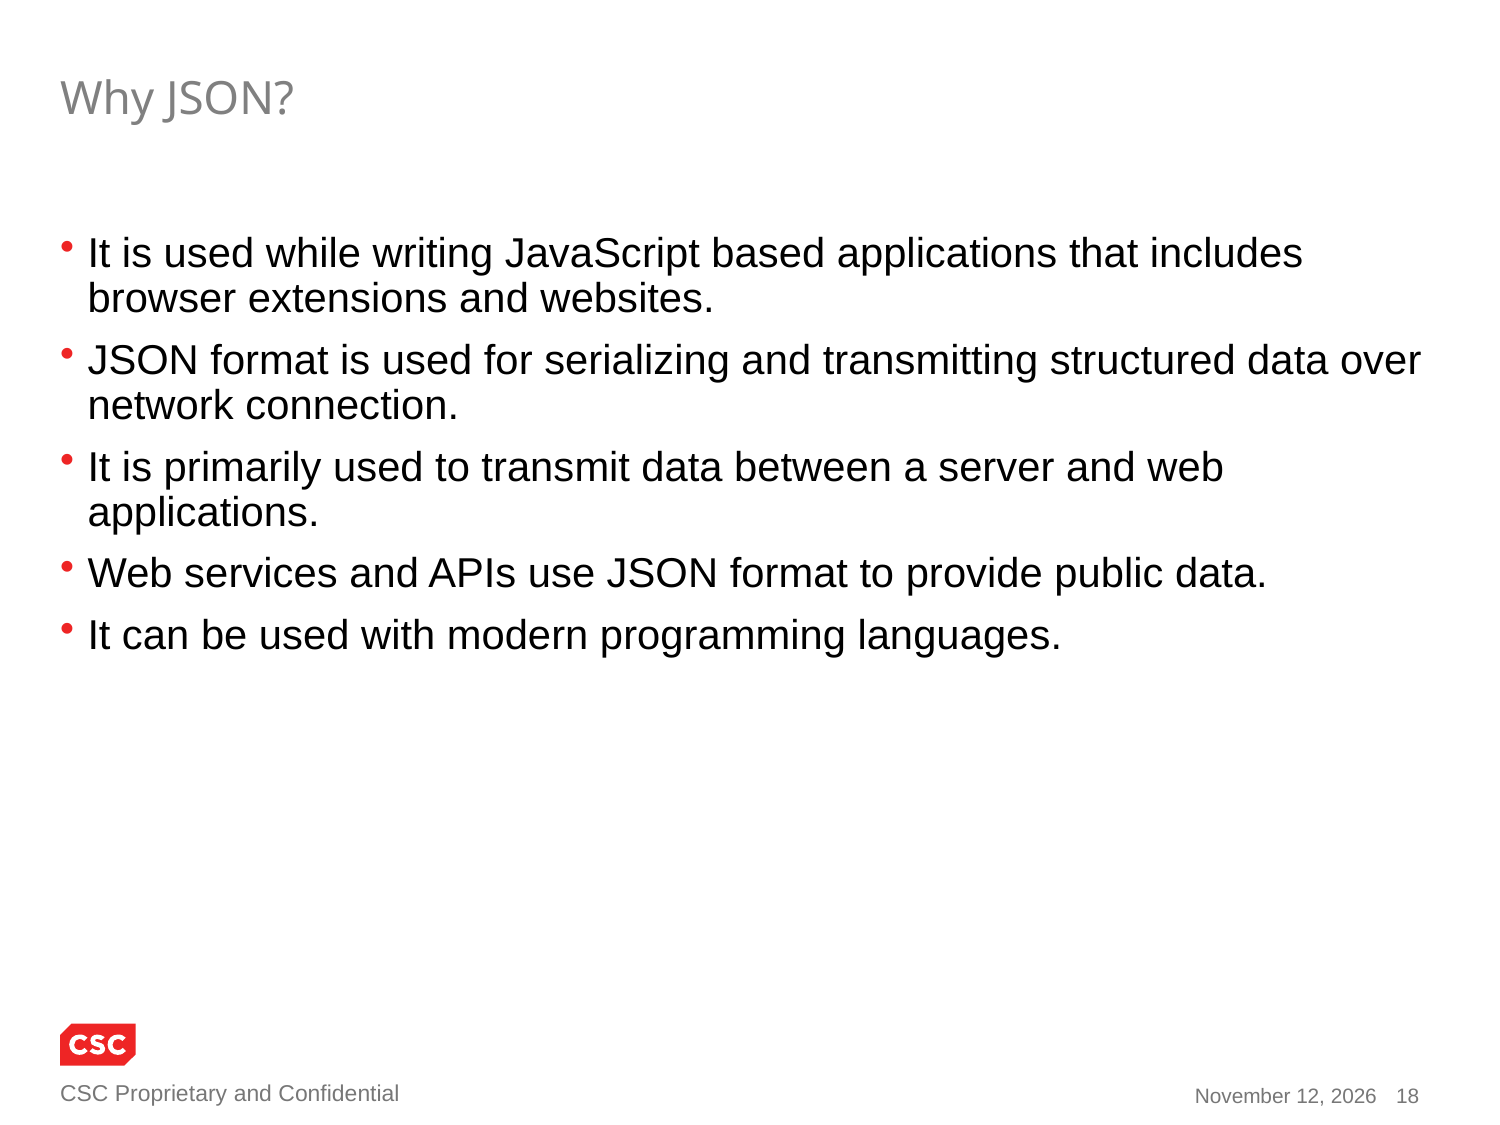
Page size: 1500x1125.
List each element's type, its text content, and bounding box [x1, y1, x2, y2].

list It is used while writing JavaScript based applications that includes browser extensions and websites. JSON format is used for serializing and transmitting structured data over network connection. It is primarily used to transmit data between a server and web applications. Web services and APIs use JSON format to provide public data. It can be used with modern programming languages. [60, 231, 1440, 742]
title Why JSON? [60, 74, 1440, 204]
